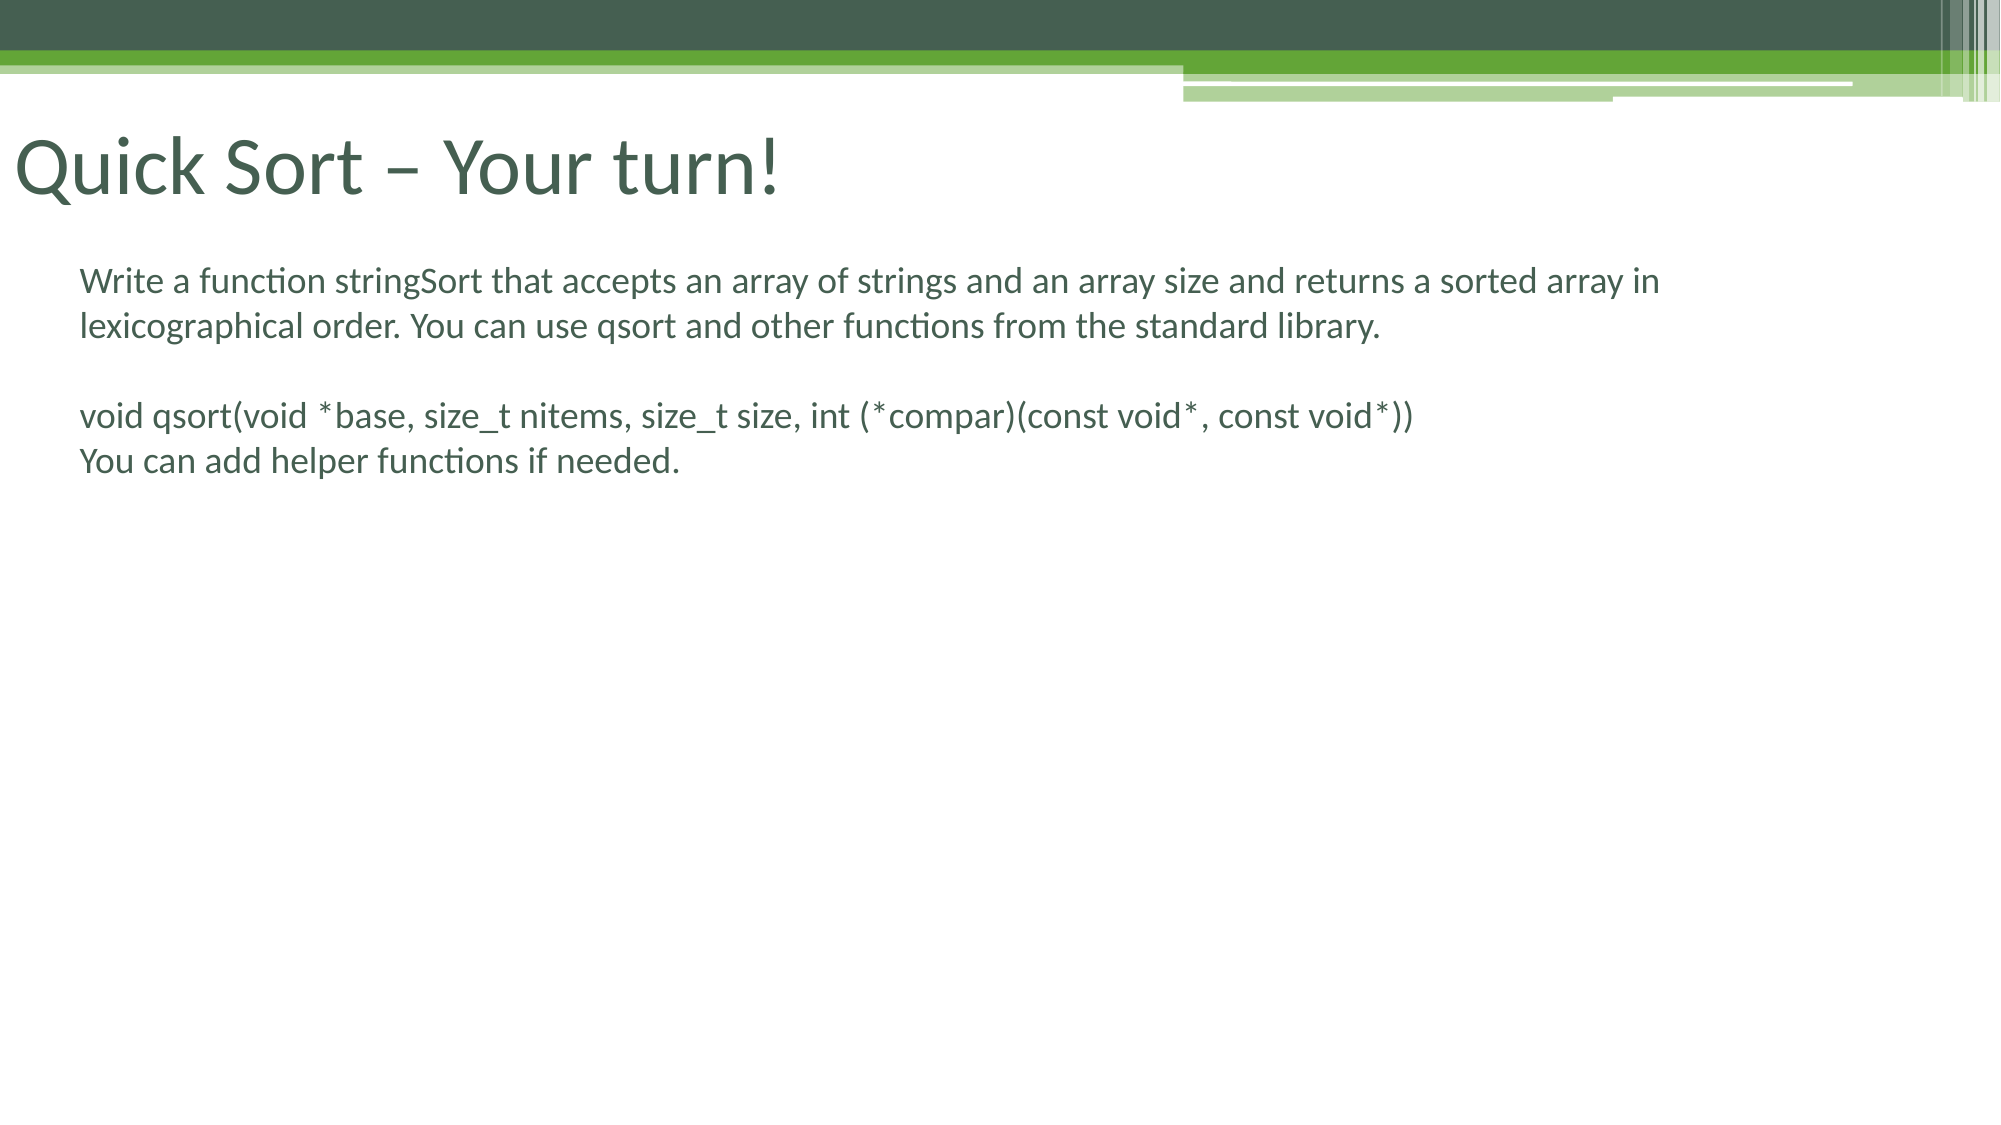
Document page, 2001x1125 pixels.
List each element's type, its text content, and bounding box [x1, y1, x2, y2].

text_box Write a function stringSort that accepts an array of strings and an array size and returns a sorted array in lexicographical order. You can use qsort and other functions from the standard library. void qsort(void *base, size_t nitems, size_t size, int (*compar)(const void*, const void*)) You can add helper functions if needed. [64, 248, 1719, 489]
text_box Quick Sort – Your turn! [0, 73, 1800, 249]
